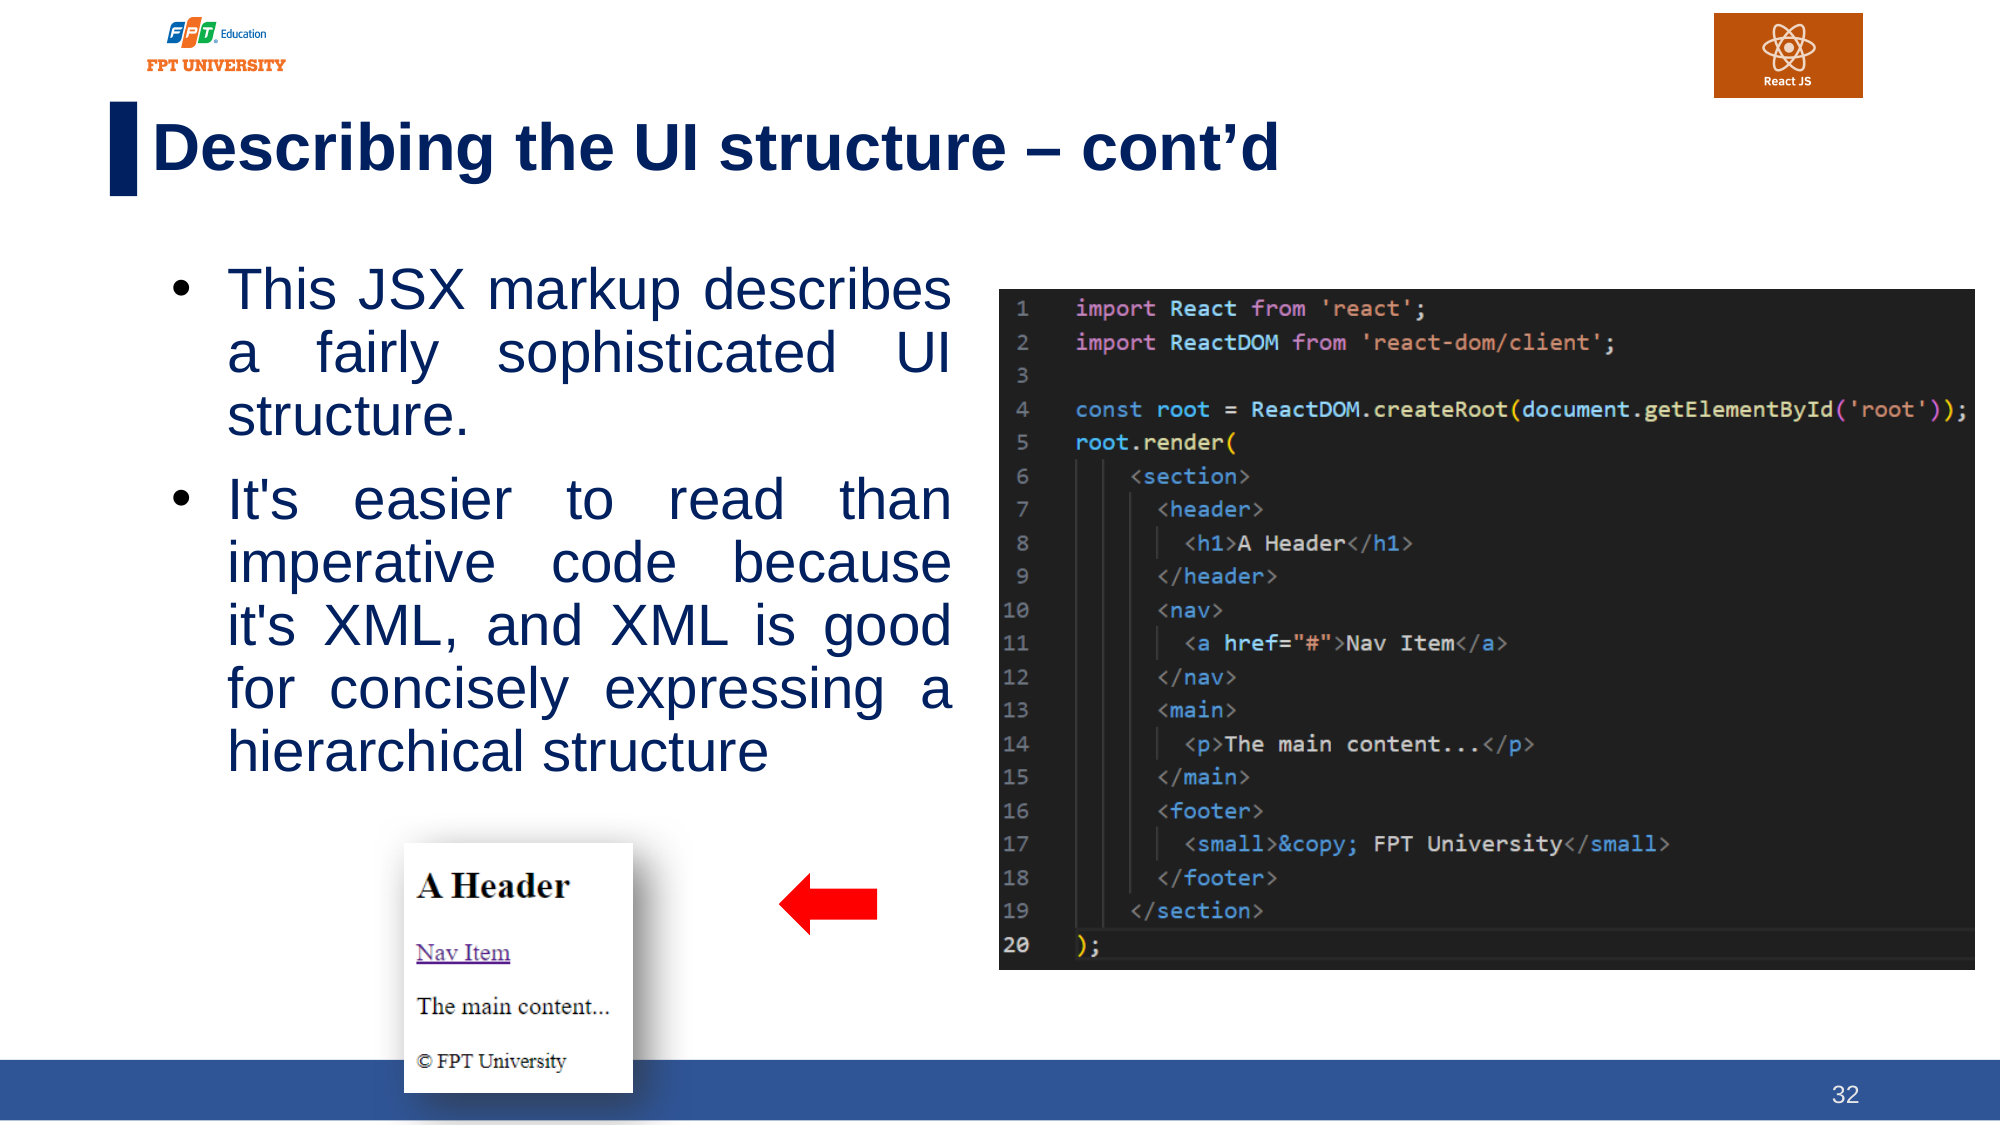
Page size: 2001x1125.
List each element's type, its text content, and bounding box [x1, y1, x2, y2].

picture [137, 1, 291, 86]
text_box [776, 871, 880, 938]
picture [999, 289, 1976, 970]
picture [403, 842, 634, 1094]
title Describing the UI structure – cont’d [137, 101, 1863, 197]
slide_number 32 [1424, 1063, 1875, 1123]
list This JSX markup describes a fairly sophisticated UI structure. It's easier to read than imperative code because it's XML, and XML is good for concisely expressing a hierarchical structure [137, 251, 970, 966]
